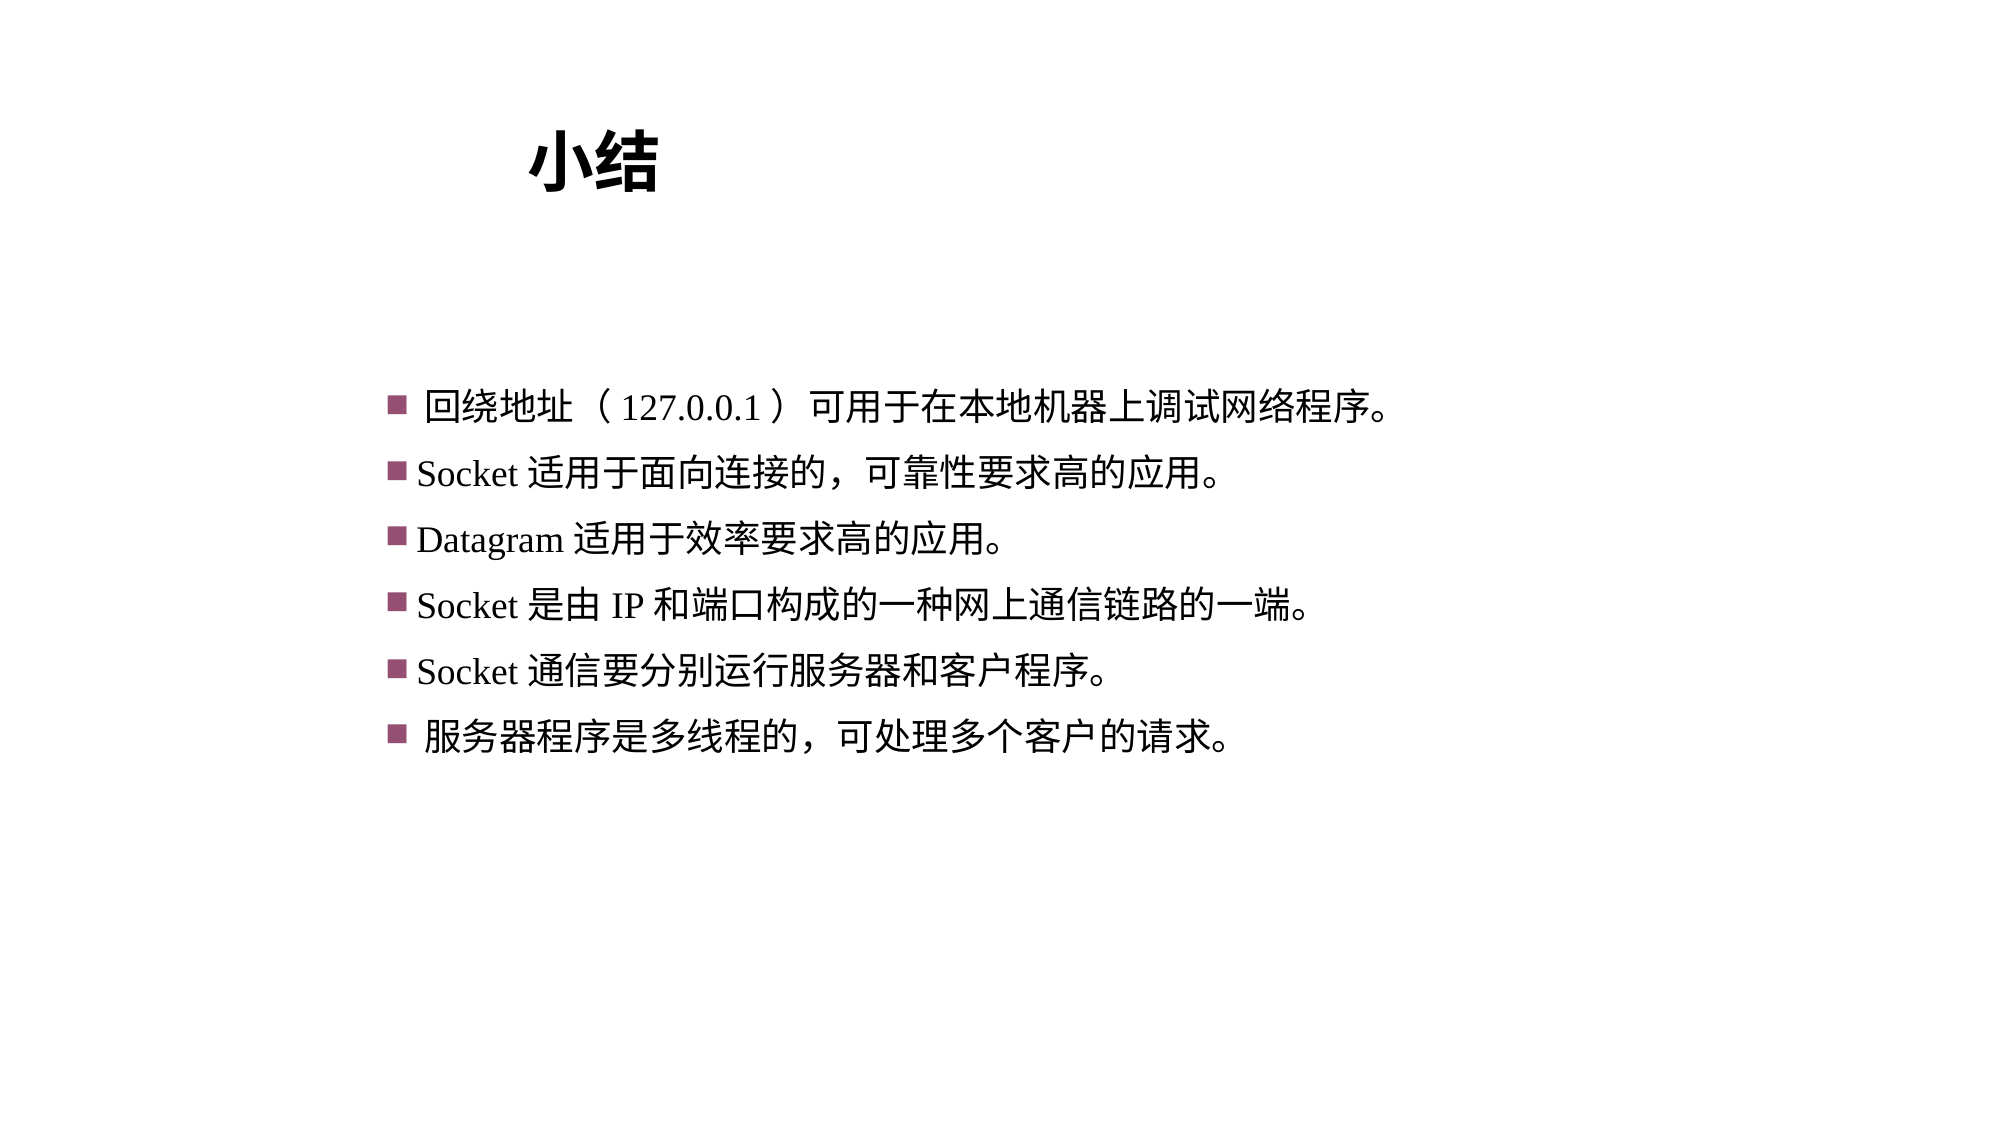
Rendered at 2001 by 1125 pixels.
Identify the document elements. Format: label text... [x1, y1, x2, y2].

text_box 小结 [512, 112, 677, 208]
text_box 回绕地址（127.0.0.1）可用于在本地机器上调试网络程序。 Socket适用于面向连接的，可靠性要求高的应用。 Datagram适用于效率要求高的应用。 Socket是由IP和端口构成的一种网上通信链路的一端。 Socket通信要分别运行服务器和客户程序。 服务器程序是多线程的，可处理多个客户的请求。 [375, 362, 1688, 766]
